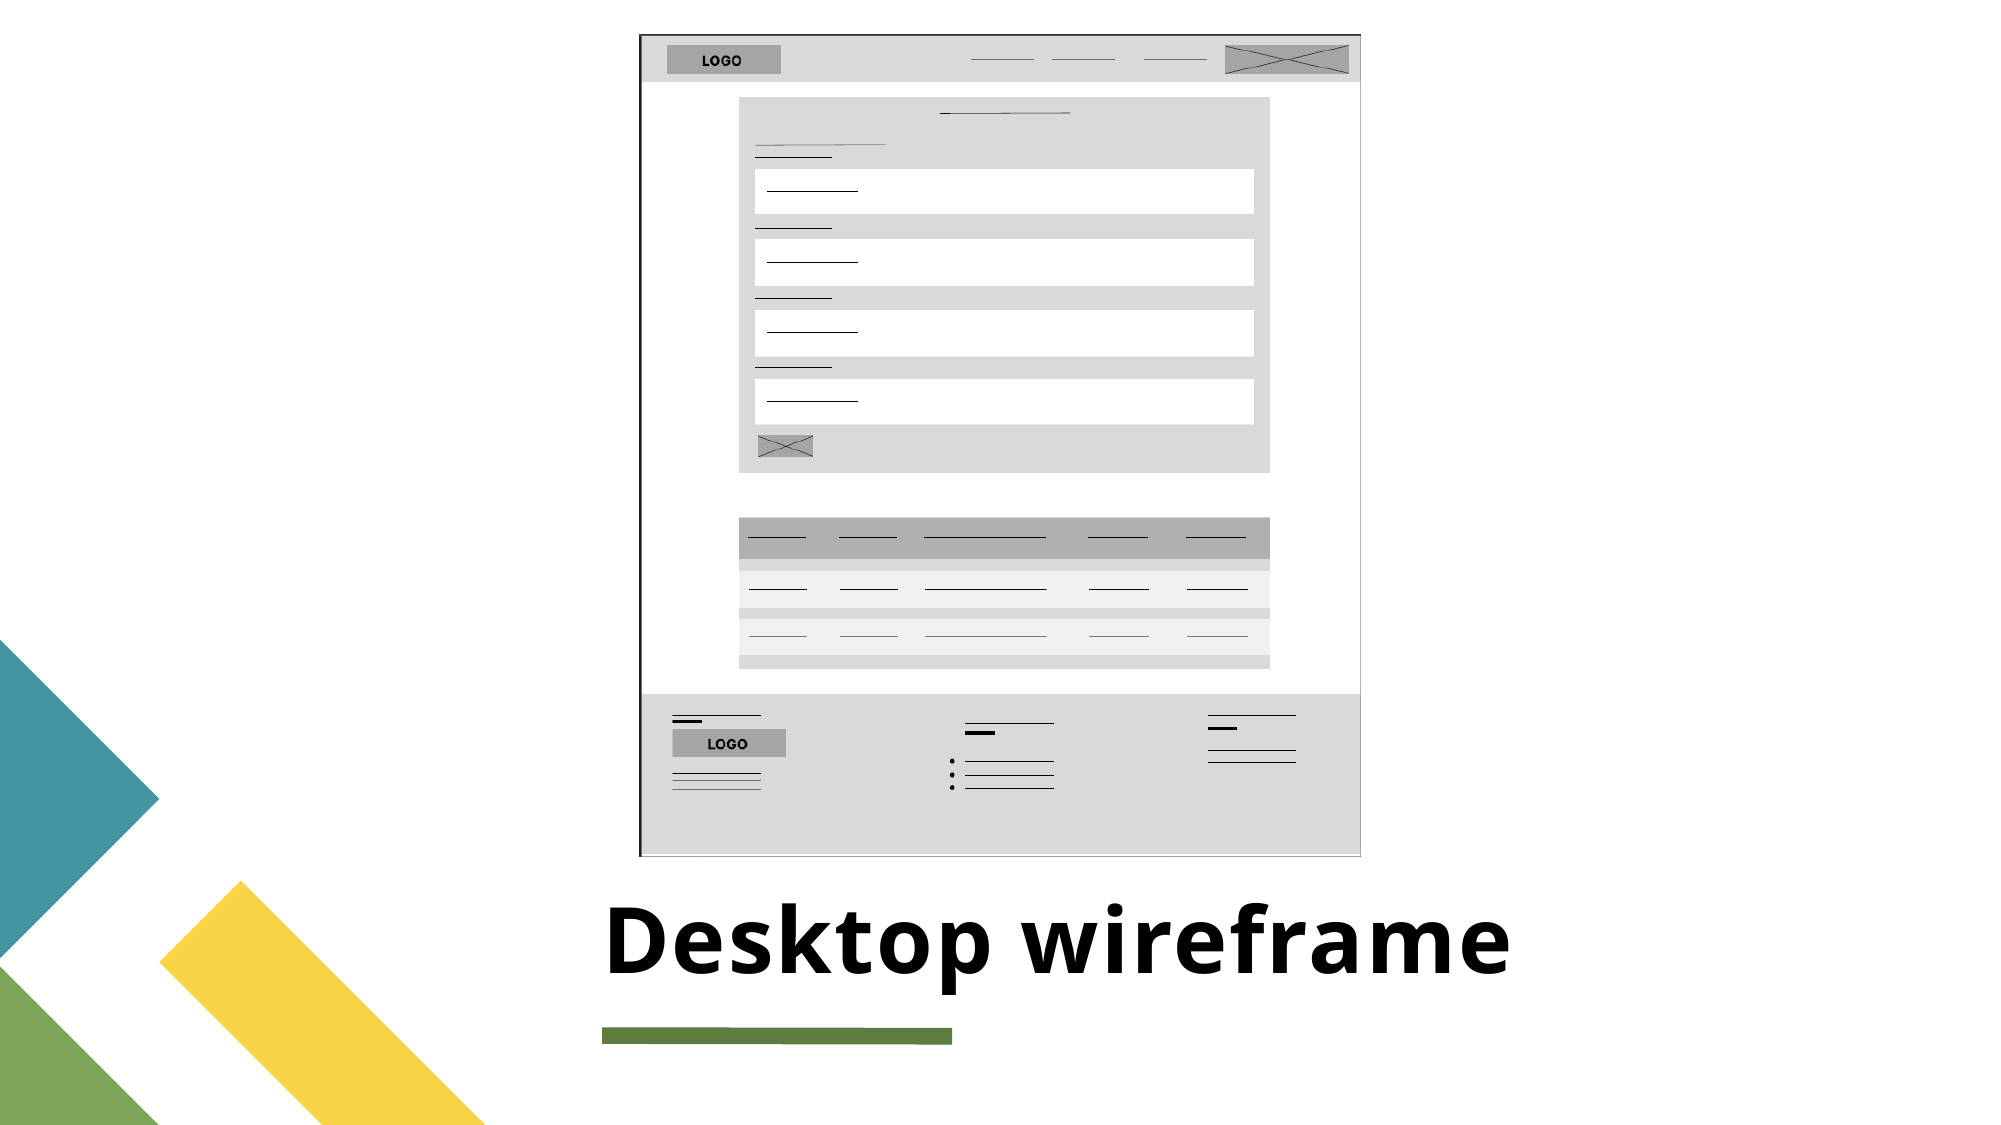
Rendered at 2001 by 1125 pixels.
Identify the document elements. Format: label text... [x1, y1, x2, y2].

title Desktop wireframe [602, 876, 1903, 992]
picture [639, 34, 1361, 857]
